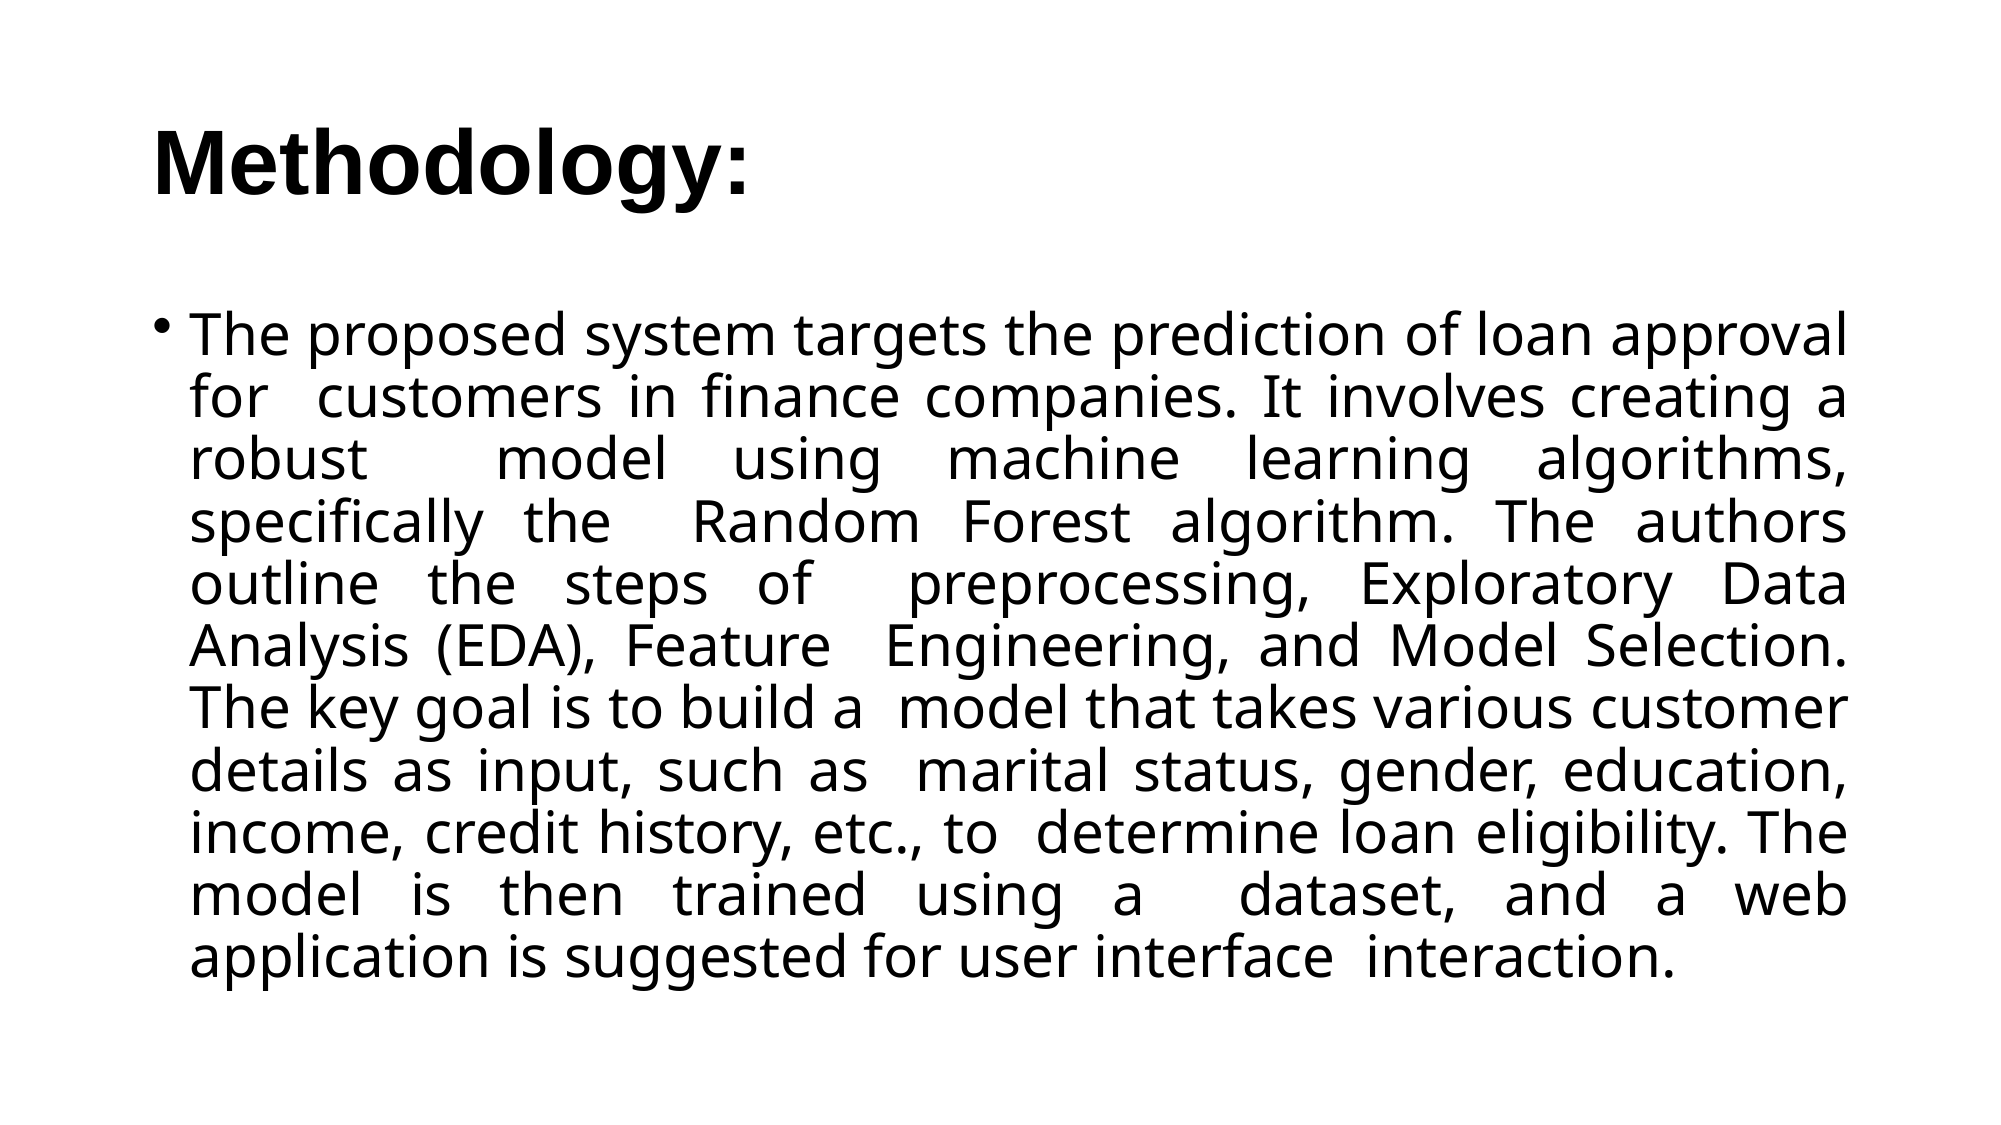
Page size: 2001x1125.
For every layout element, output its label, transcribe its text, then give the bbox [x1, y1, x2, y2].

text_box The proposed system targets the prediction of loan approval for customers in finance companies. It involves creating a robust model using machine learning algorithms, specifically the Random Forest algorithm. The authors outline the steps of preprocessing, Exploratory Data Analysis (EDA), Feature Engineering, and Model Selection. The key goal is to build a model that takes various customer details as input, such as marital status, gender, education, income, credit history, etc., to determine loan eligibility. The model is then trained using a dataset, and a web application is suggested for user interface interaction. [150, 296, 1850, 991]
title Methodology: [150, 100, 757, 291]
